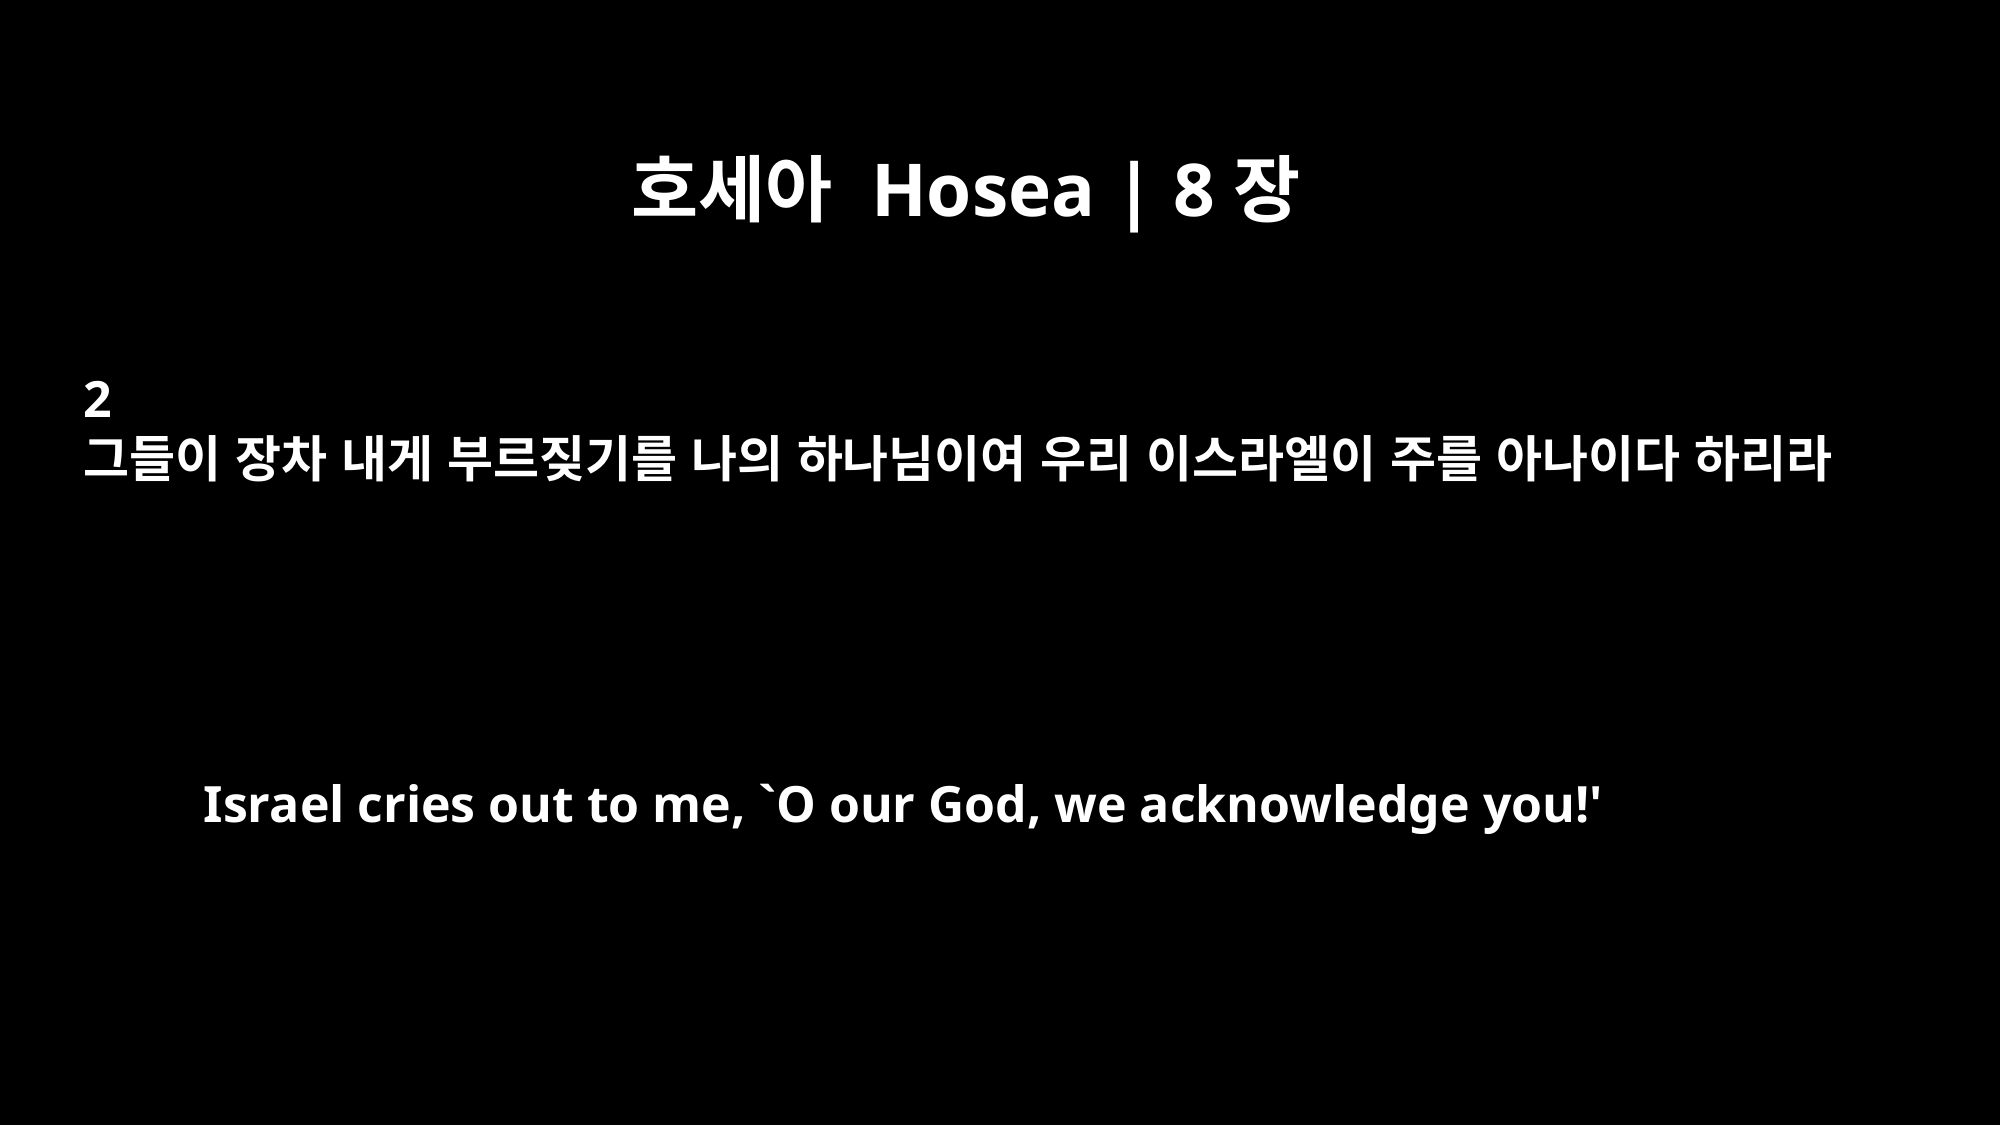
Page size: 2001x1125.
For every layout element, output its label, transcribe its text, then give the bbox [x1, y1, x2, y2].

text_box 2 그들이 장차 내게 부르짖기를 나의 하나님이여 우리 이스라엘이 주를 아나이다 하리라 [68, 359, 1849, 495]
text_box Israel cries out to me, `O our God, we acknowledge you!' [188, 764, 1619, 840]
text_box 호세아 Hosea | 8장 [616, 136, 1316, 239]
